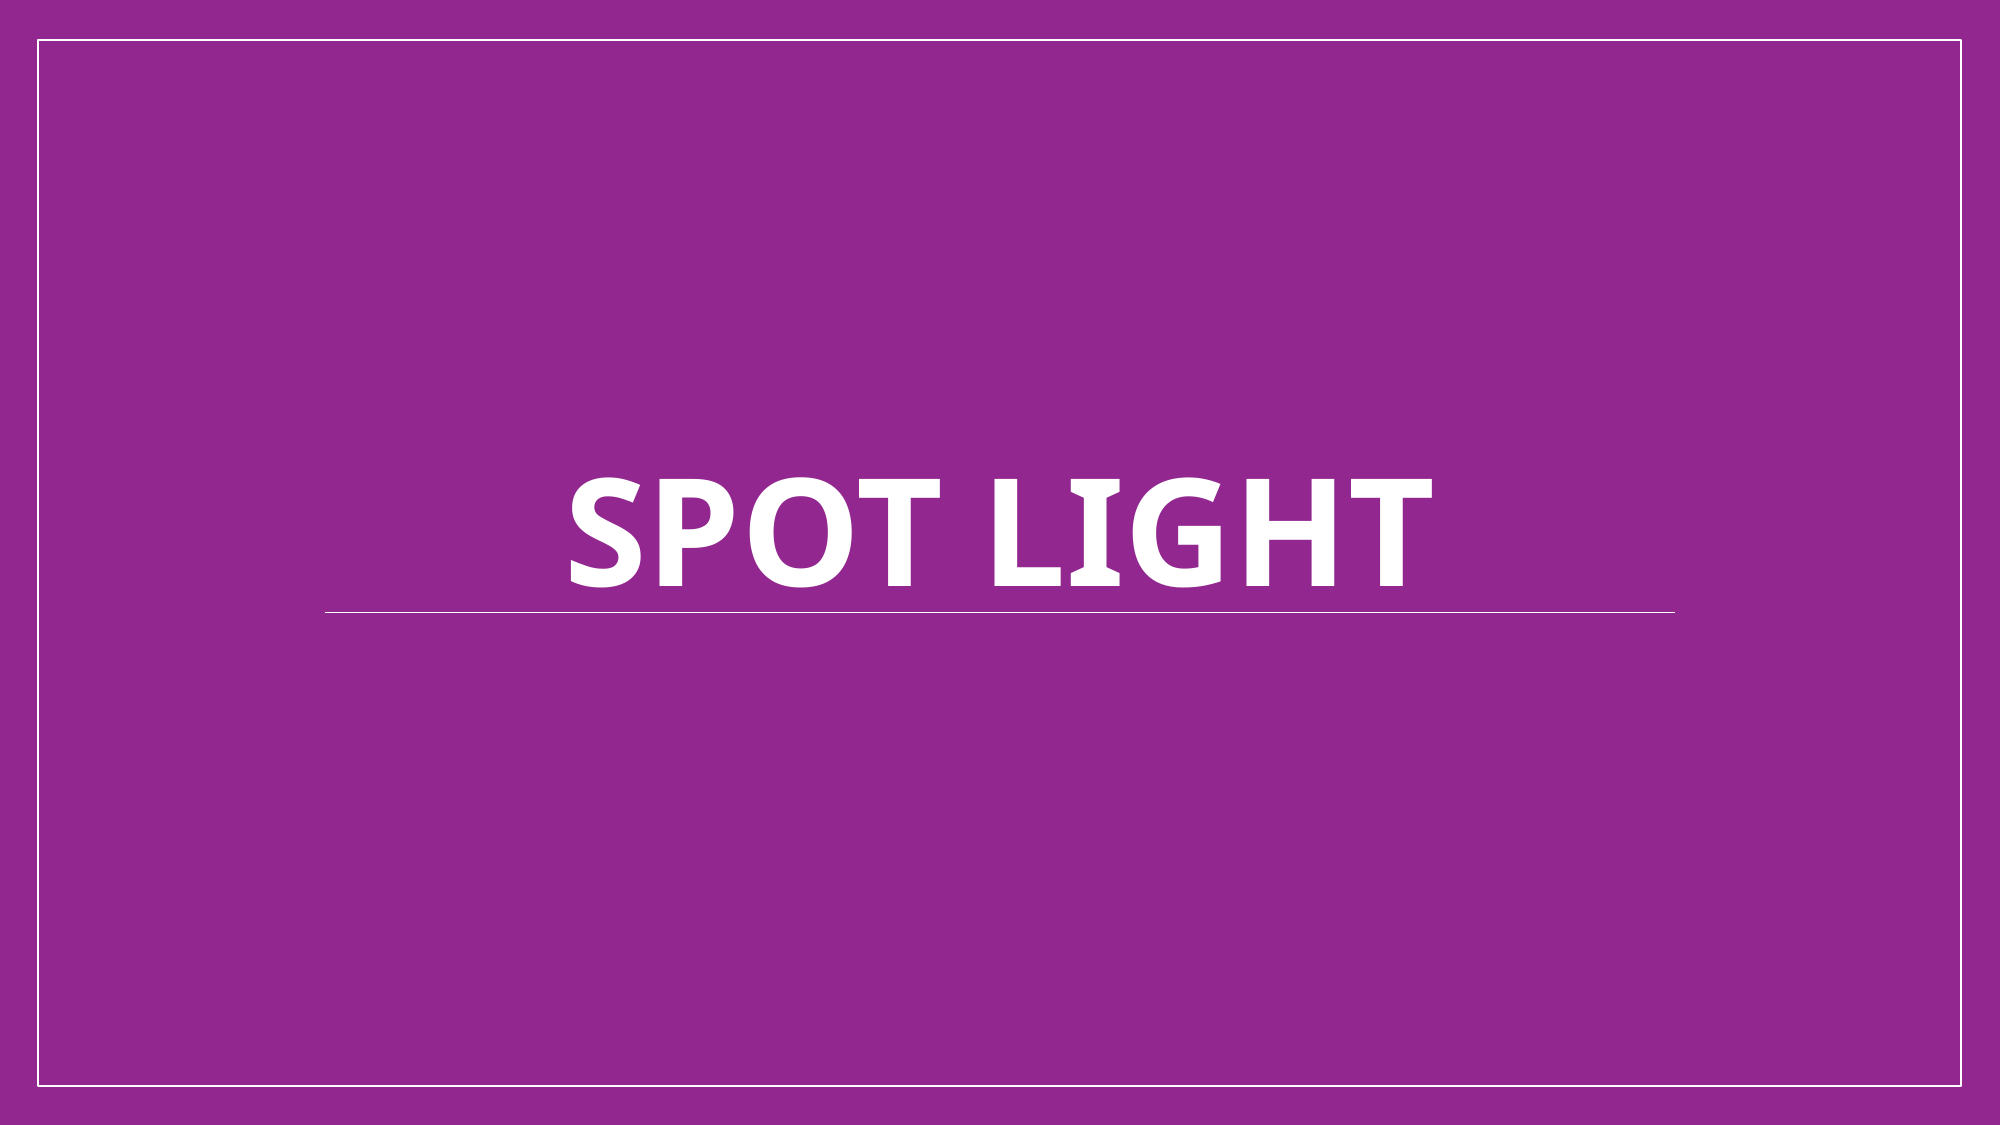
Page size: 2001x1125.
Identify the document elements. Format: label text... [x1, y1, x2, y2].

title Spot Light [182, 144, 1818, 625]
